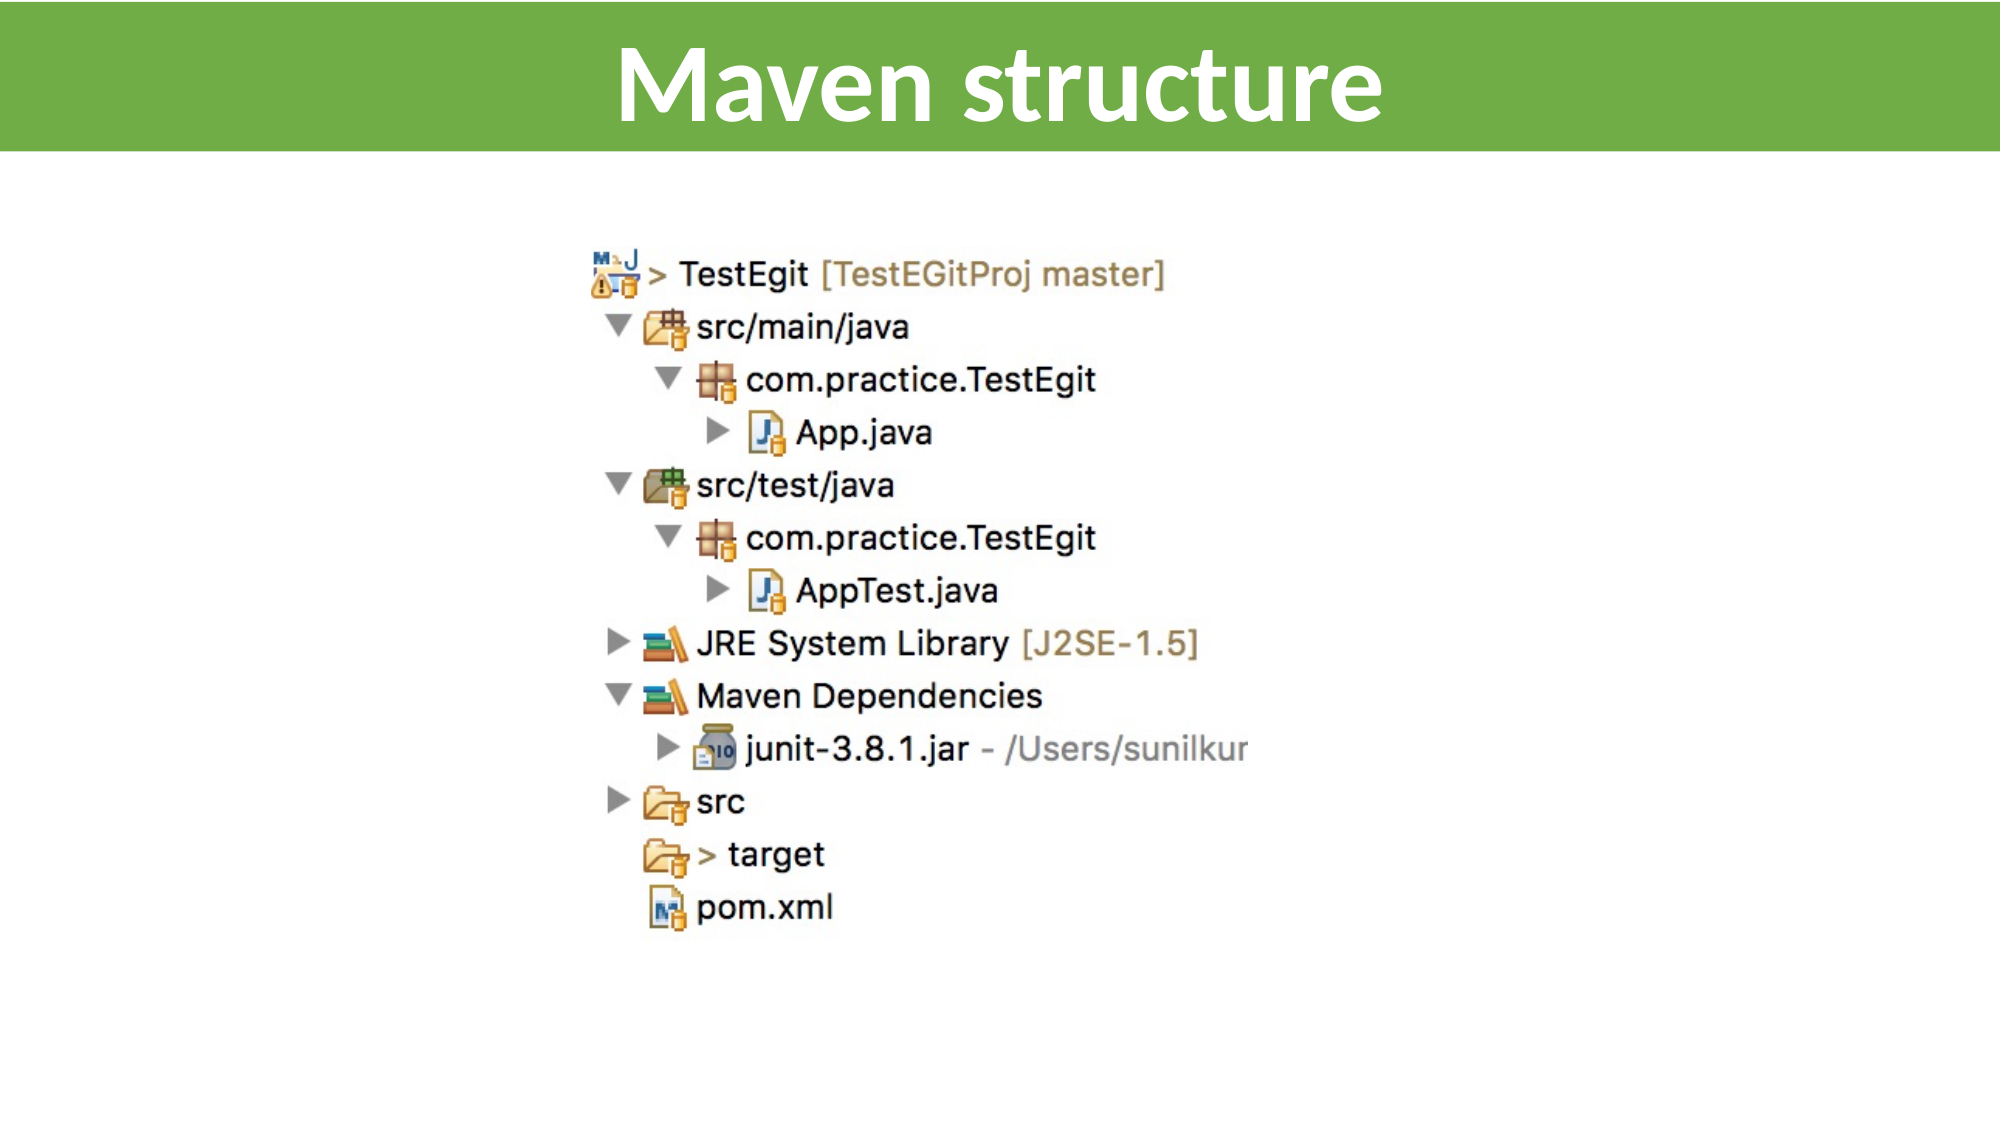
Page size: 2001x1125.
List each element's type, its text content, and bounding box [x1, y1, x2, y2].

picture [591, 246, 1248, 944]
text_box Maven structure [0, 1, 2000, 152]
